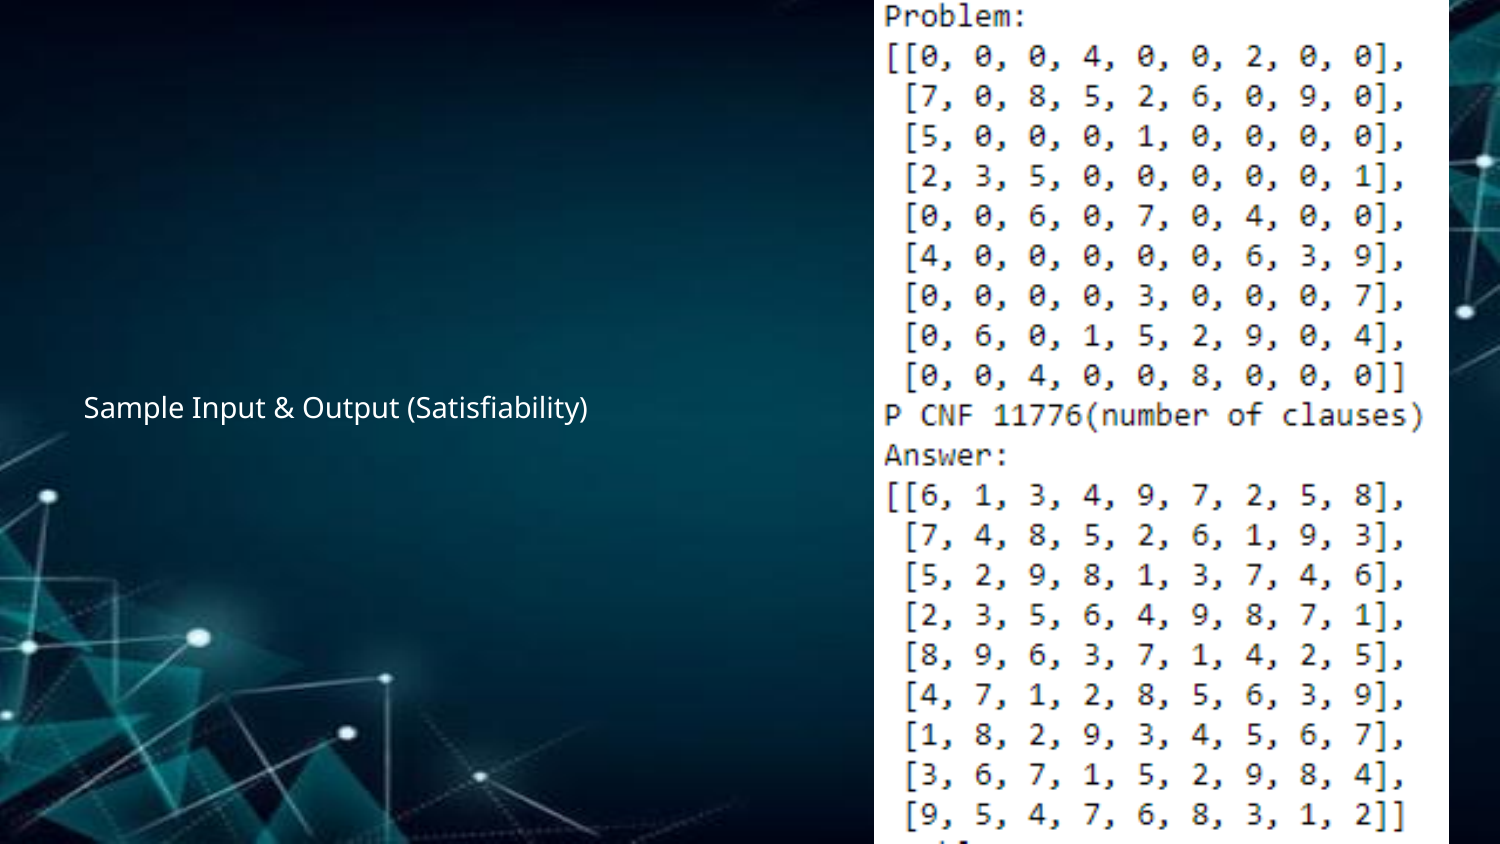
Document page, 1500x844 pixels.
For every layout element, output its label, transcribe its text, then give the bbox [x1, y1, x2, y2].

picture [0, 0, 1500, 844]
title Sample Input & Output (Satisfiability) [68, 374, 643, 469]
